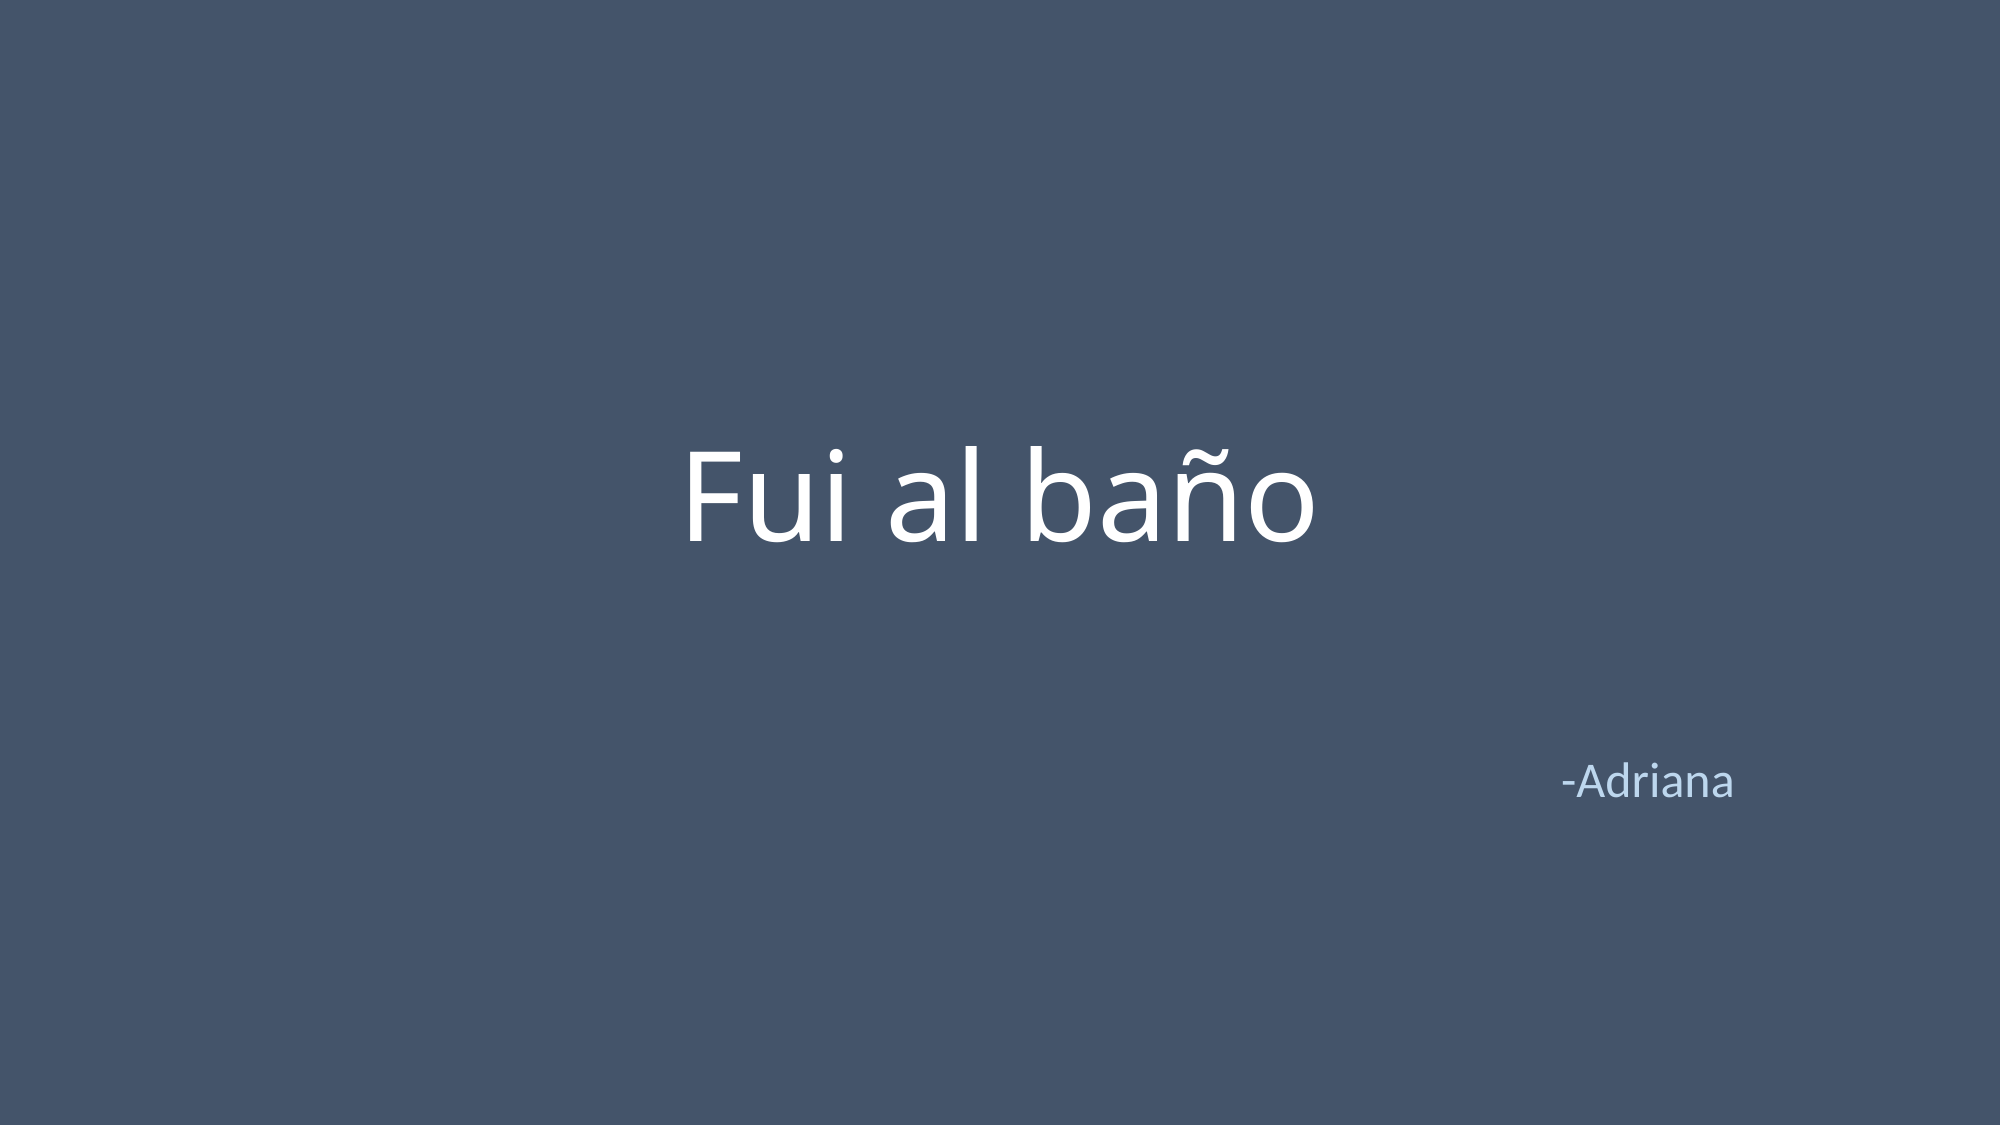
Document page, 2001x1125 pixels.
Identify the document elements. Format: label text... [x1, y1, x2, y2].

title Fui al baño [249, 184, 1750, 576]
subtitle -Adriana [249, 590, 1750, 863]
